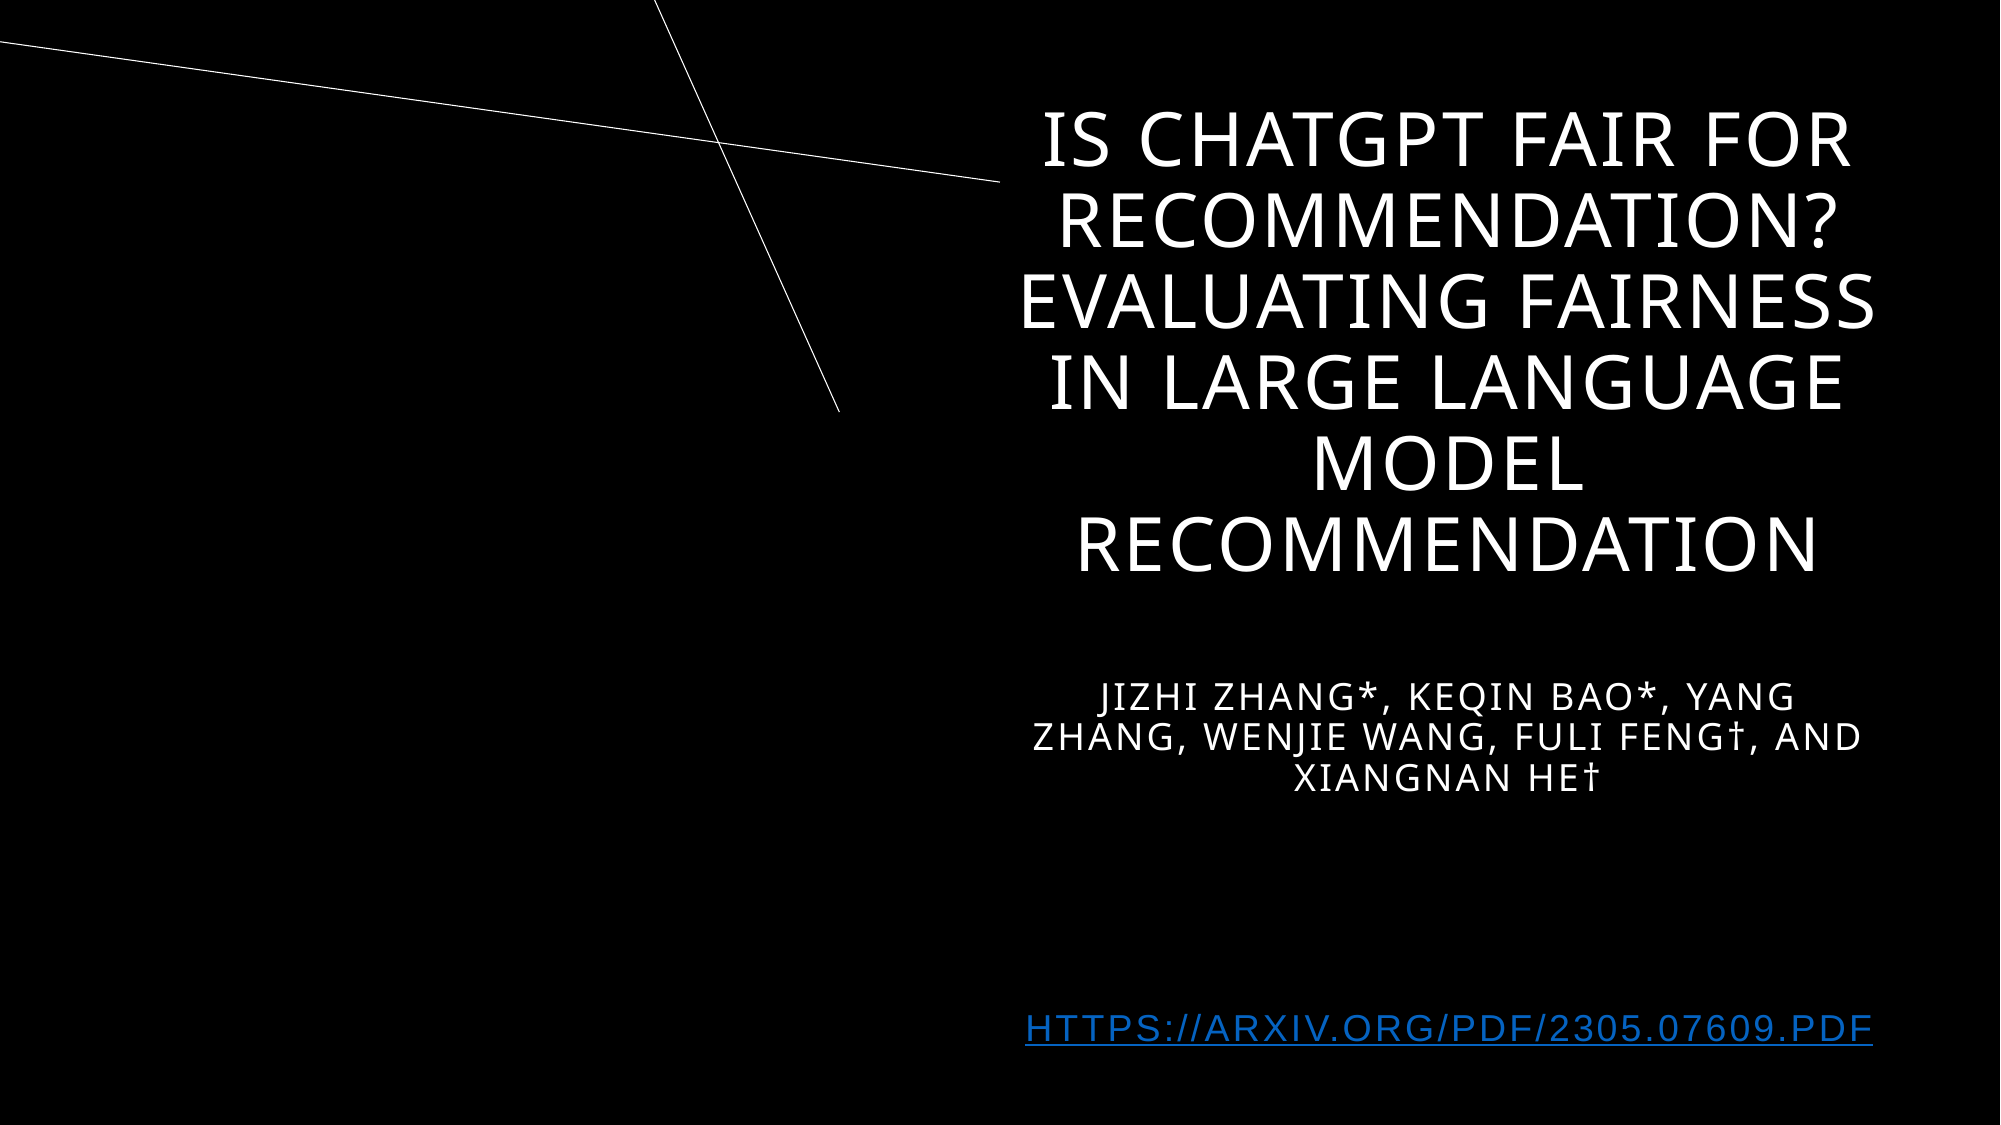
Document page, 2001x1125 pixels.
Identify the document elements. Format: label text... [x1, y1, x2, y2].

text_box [0, 41, 1000, 183]
title Is ChatGPT Fair for Recommendation? Evaluating Fairness in Large Language Model Recommendation Jizhi Zhang*, Keqin Bao*, Yang Zhang, Wenjie Wang, Fuli Feng†, and Xiangnan He† https://arxiv.org/pdf/2305.07609.pdf [999, 529, 1899, 1084]
